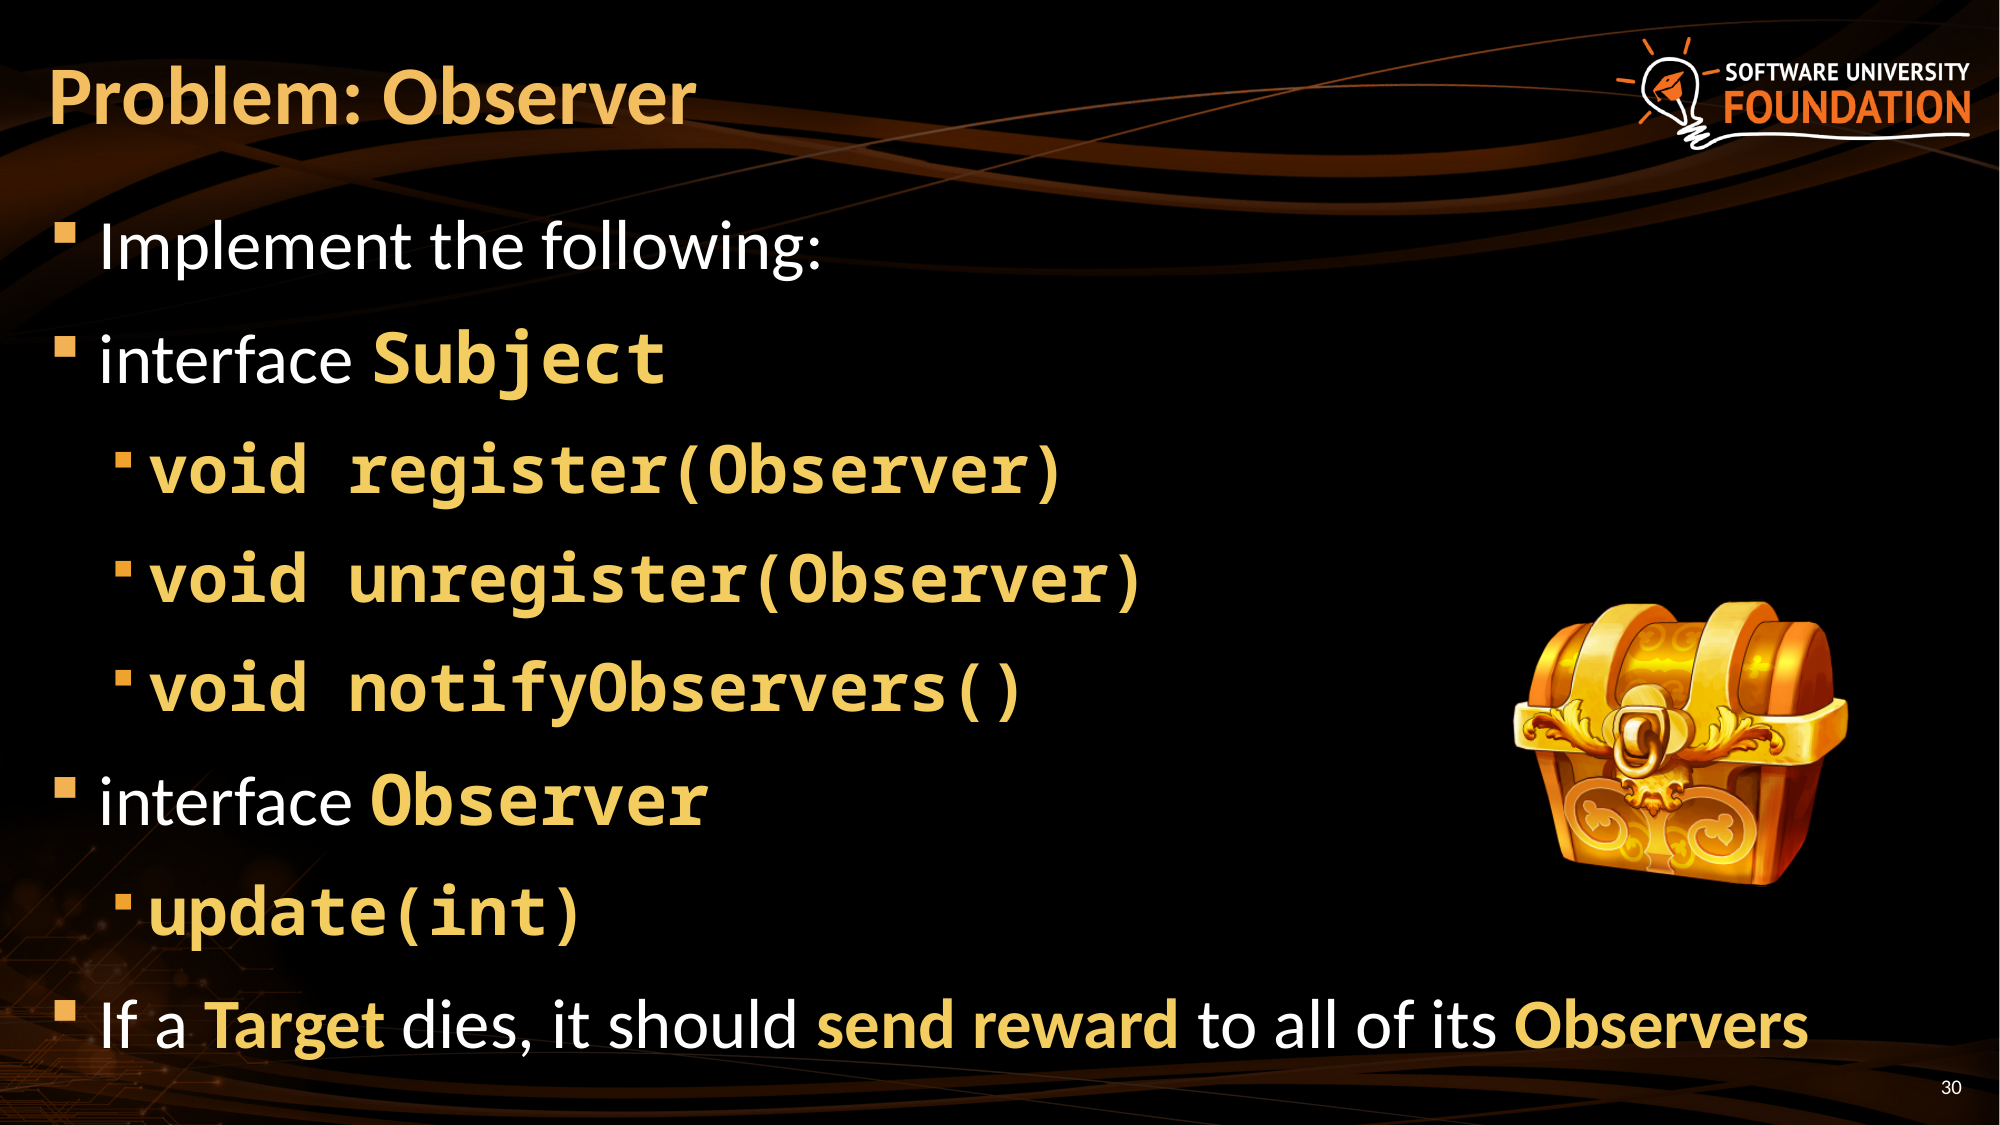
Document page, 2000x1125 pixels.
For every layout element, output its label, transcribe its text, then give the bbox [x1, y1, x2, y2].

title Problem: Observer [30, 6, 1602, 189]
picture [0, 0, 2000, 1125]
list Implement the following: interface Subject void register(Observer) void unregister(Observer) void notifyObservers() interface Observer update(int) If a Target dies, it should send reward to all of its Observers [31, 188, 1968, 1103]
